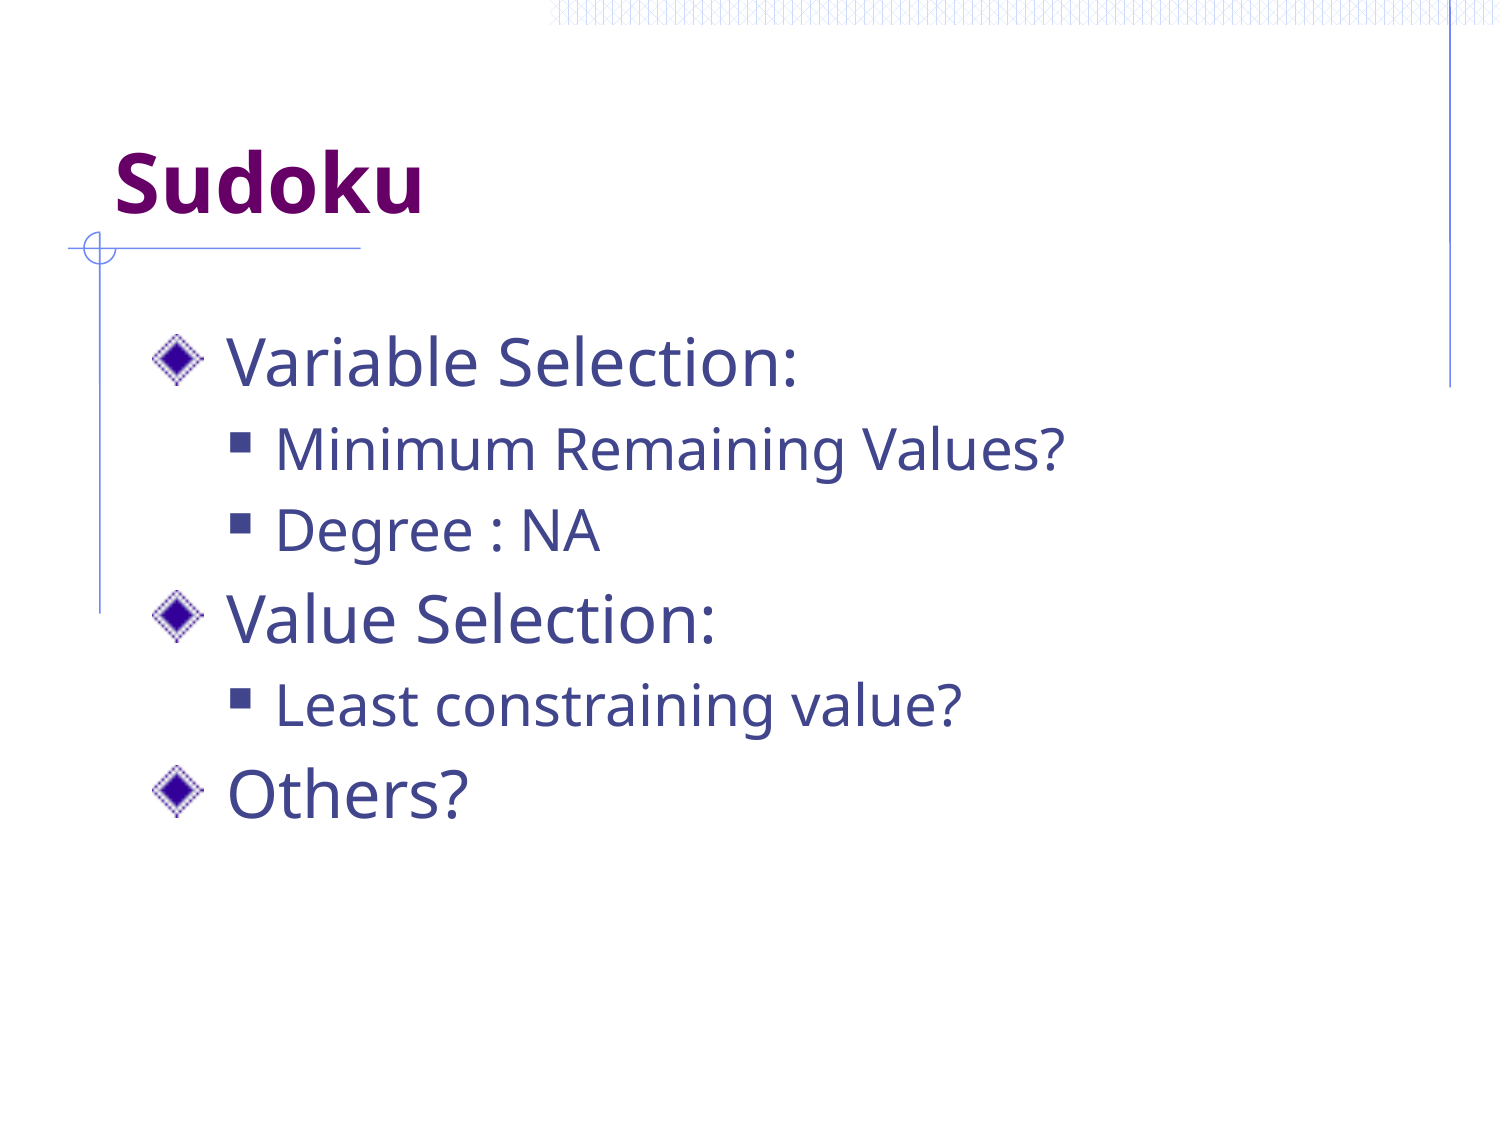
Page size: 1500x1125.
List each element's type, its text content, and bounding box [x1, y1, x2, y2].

picture [152, 765, 204, 818]
picture [152, 334, 204, 386]
picture [152, 590, 204, 643]
list Variable Selection: Minimum Remaining Values? Degree : NA Value Selection: Least constraining value? Others? [137, 312, 1413, 988]
title Sudoku [99, 50, 1375, 238]
